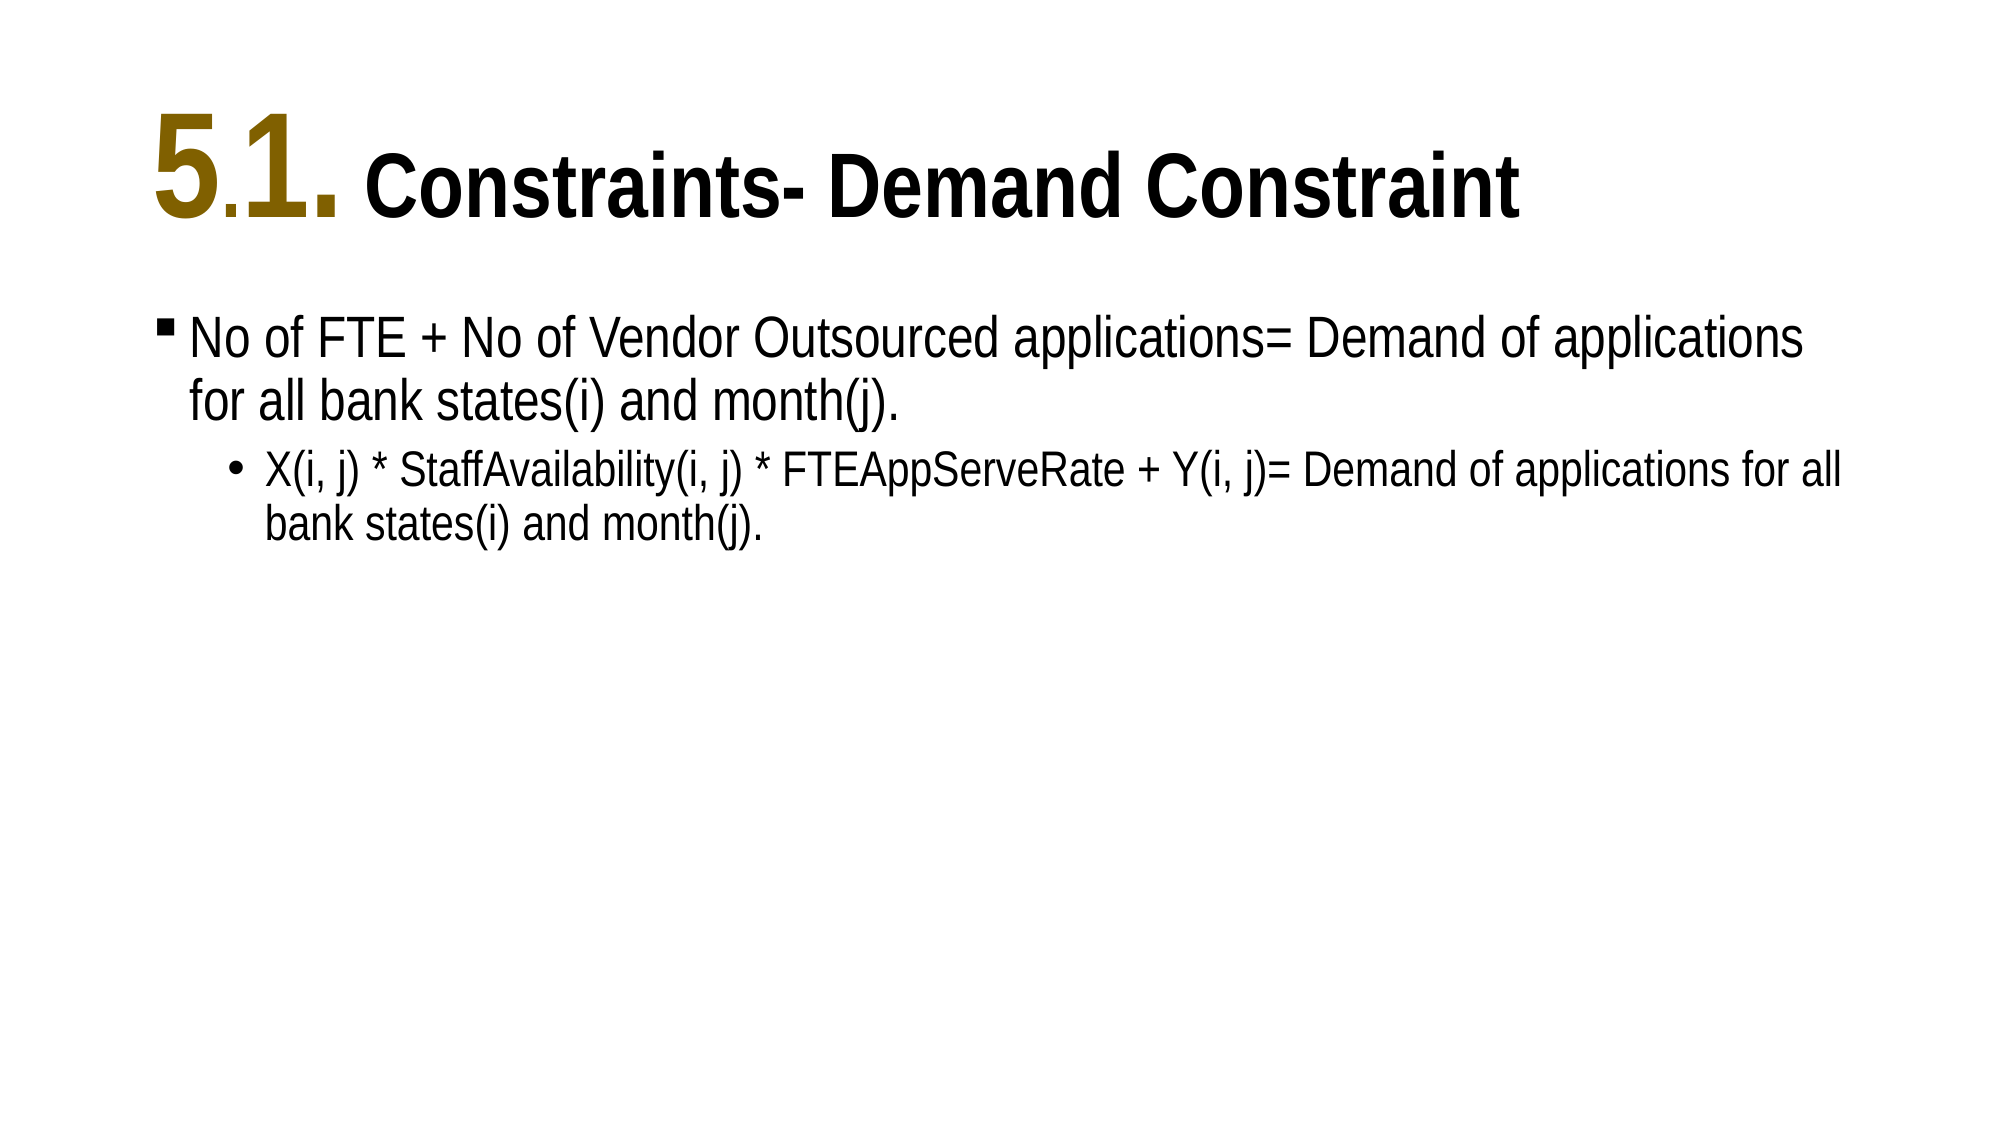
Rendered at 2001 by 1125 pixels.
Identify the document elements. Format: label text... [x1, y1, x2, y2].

list No of FTE + No of Vendor Outsourced applications= Demand of applications for all bank states(i) and month(j). X(i, j) * StaffAvailability(i, j) * FTEAppServeRate + Y(i, j)= Demand of applications for all bank states(i) and month(j). [137, 299, 1863, 1014]
title 5.1. Constraints- Demand Constraint [137, 59, 1863, 278]
